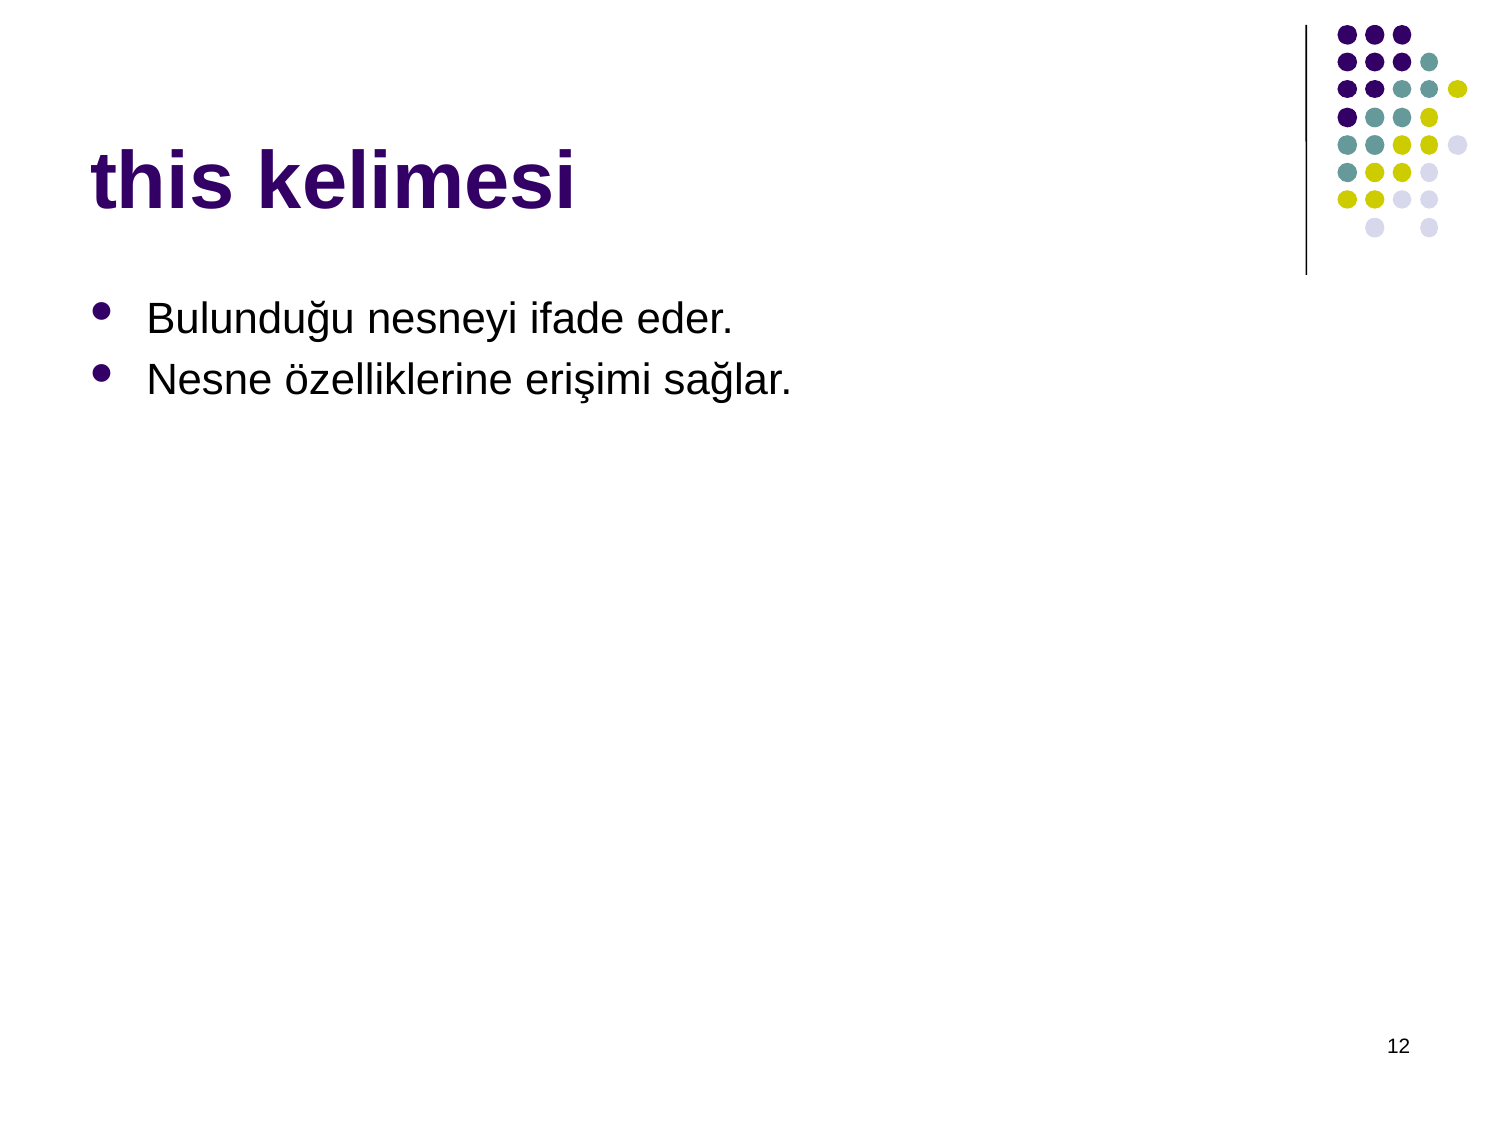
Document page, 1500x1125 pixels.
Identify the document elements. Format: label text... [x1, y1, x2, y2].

title this kelimesi [75, 20, 1313, 233]
slide_number 12 [1074, 1024, 1426, 1101]
list Bulunduğu nesneyi ifade eder. Nesne özelliklerine erişimi sağlar. [75, 282, 1425, 1006]
